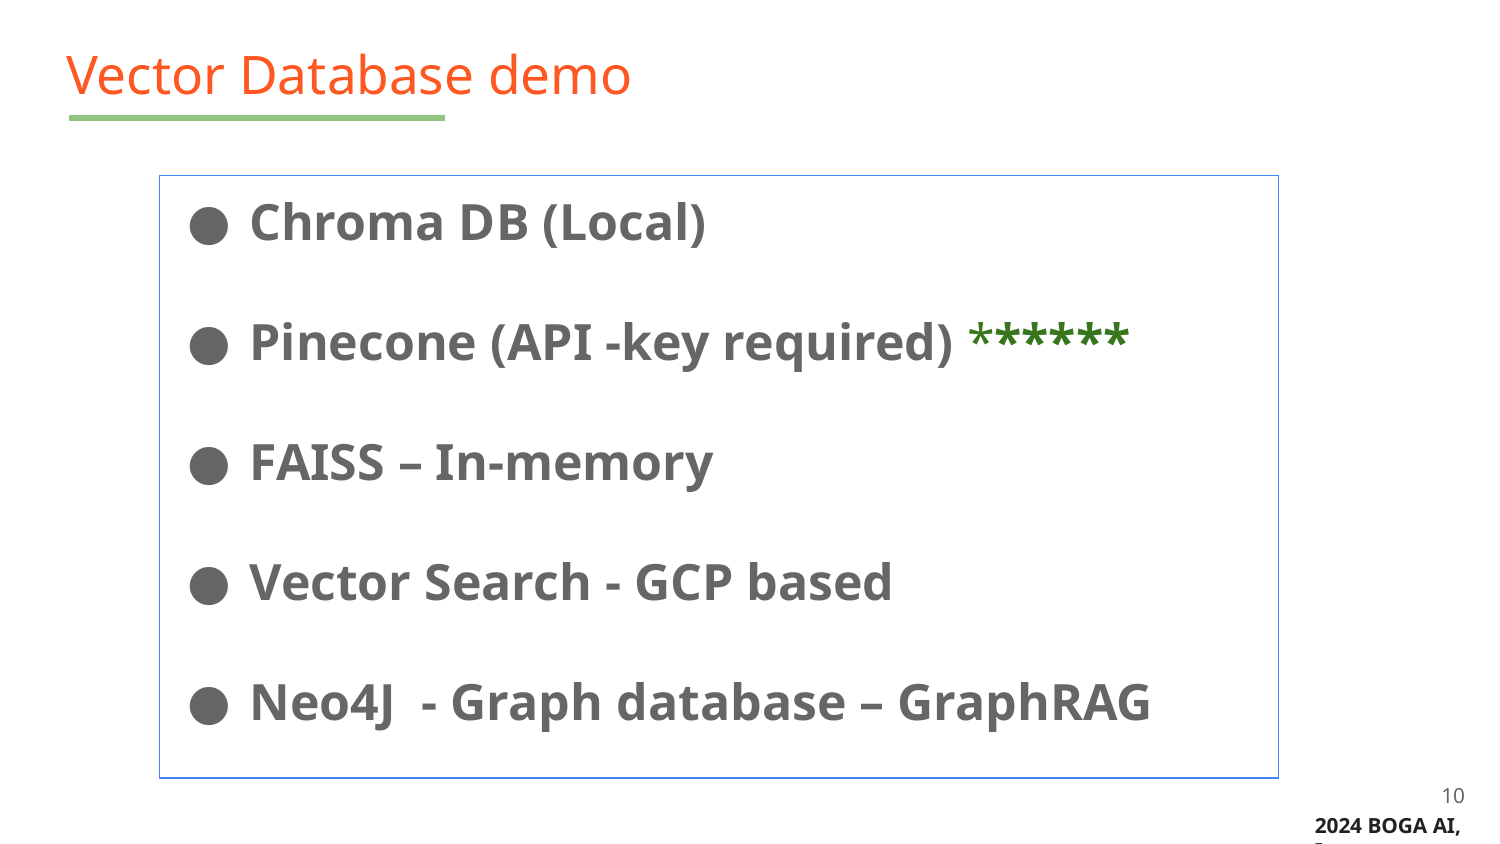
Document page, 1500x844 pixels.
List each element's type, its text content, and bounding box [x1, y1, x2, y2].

slide_number ‹#› [1389, 764, 1480, 830]
text_box 2024 BOGA AI, Inc. [1299, 797, 1500, 844]
text_box Chroma DB (Local) Pinecone (API -key required) ****** FAISS – In-memory Vector Search - GCP based Neo4J - Graph database – GraphRAG [159, 175, 1279, 779]
title Vector Database demo [51, 25, 840, 120]
